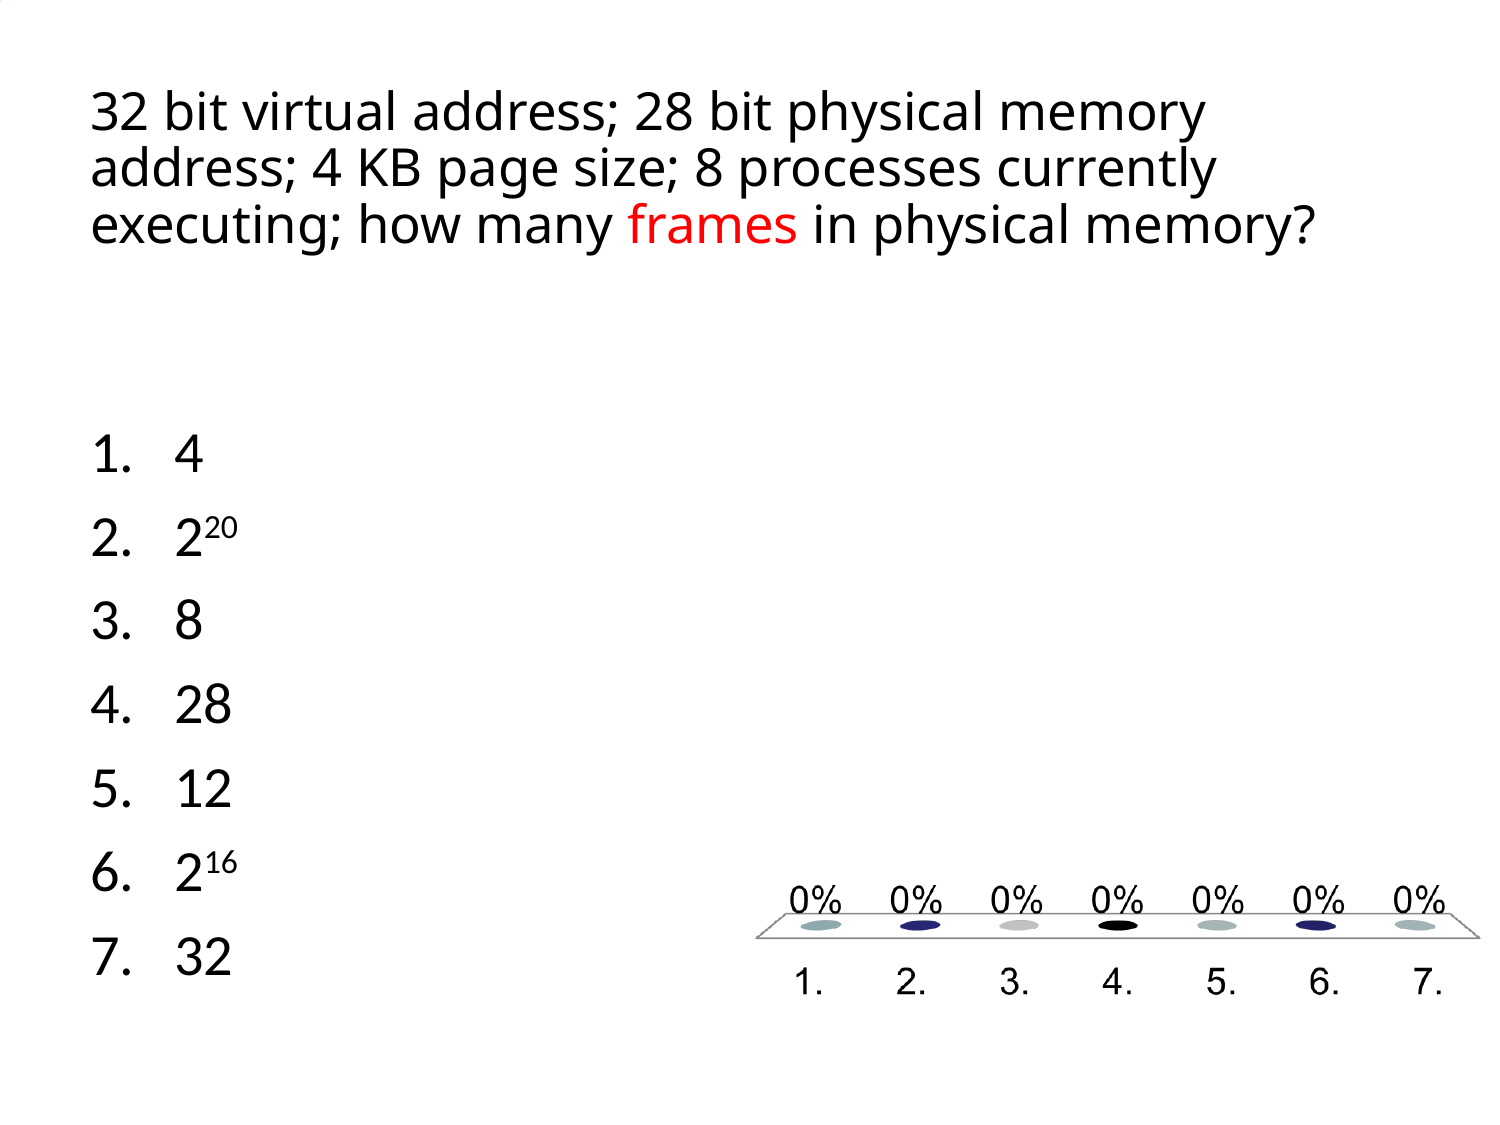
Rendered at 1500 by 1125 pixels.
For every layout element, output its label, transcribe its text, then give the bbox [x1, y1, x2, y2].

list 4 220 8 28 12 216 32 [75, 414, 750, 1086]
text_box [739, 270, 1491, 1116]
title 32 bit virtual address; 28 bit physical memory address; 4 KB page size; 8 processes currently executing; how many frames in physical memory? [75, 76, 1425, 264]
